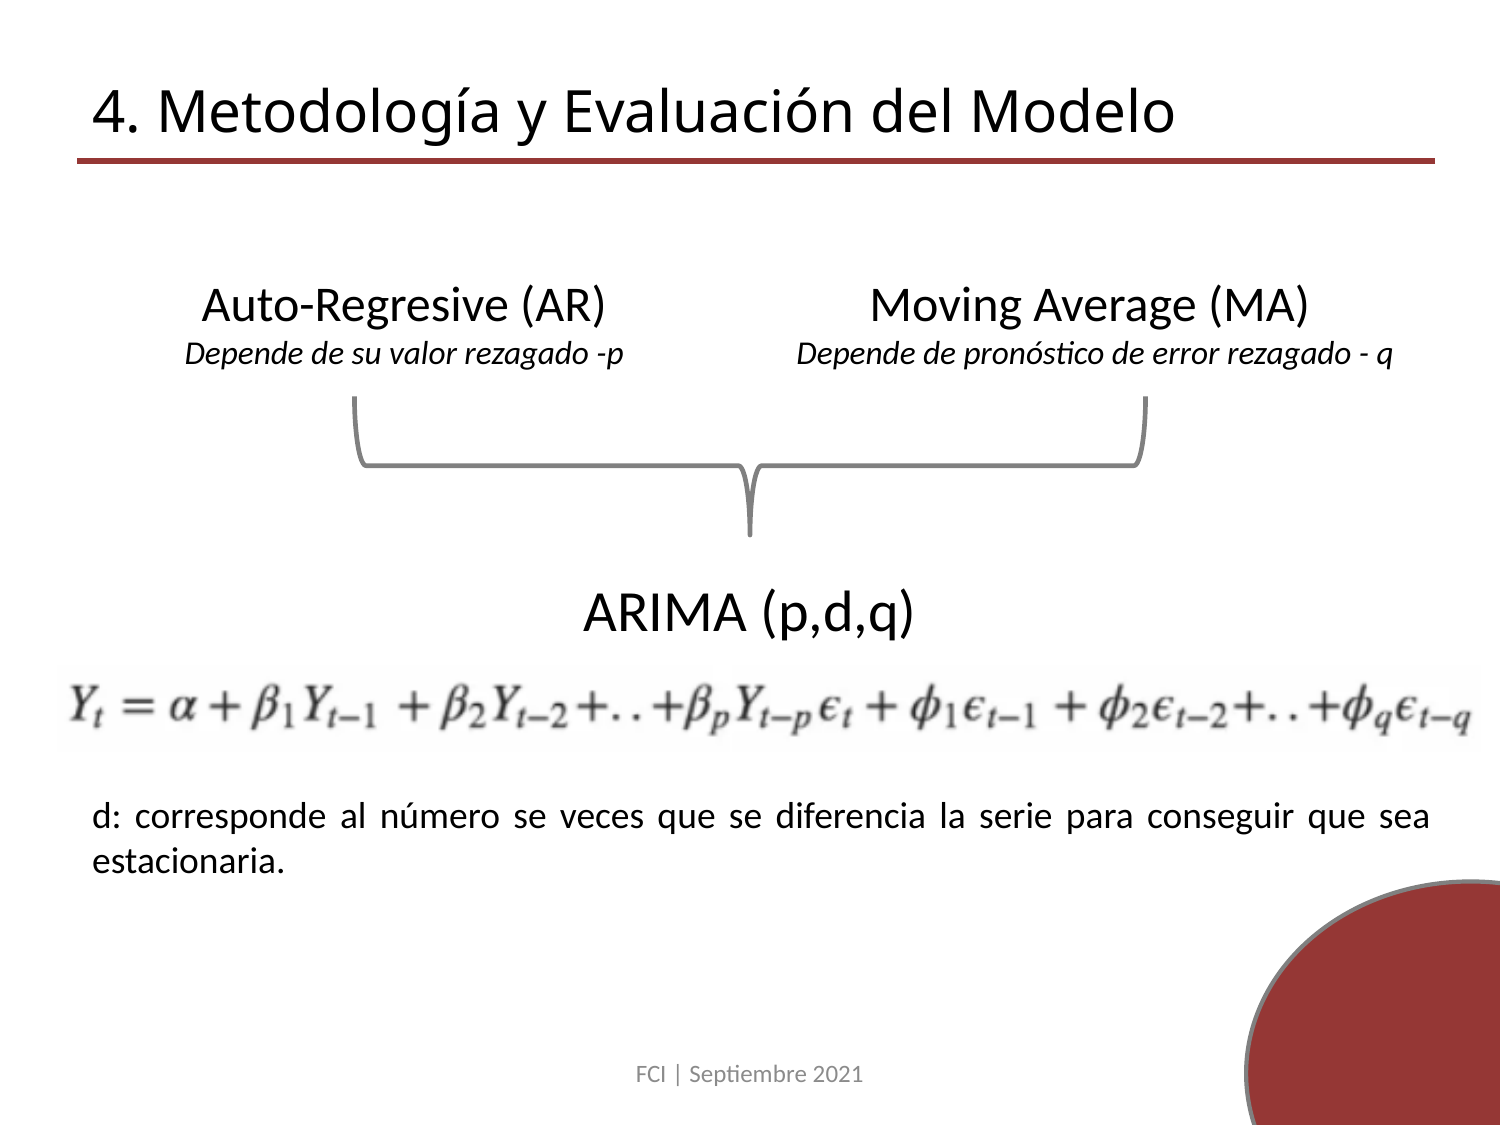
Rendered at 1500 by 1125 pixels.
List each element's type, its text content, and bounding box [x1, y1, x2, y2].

text_box d: corresponde al número se veces que se diferencia la serie para conseguir que sea estacionaria. [77, 784, 1447, 889]
text_box [353, 396, 1147, 536]
slide_number 5 [1074, 1042, 1425, 1103]
text_box [1246, 879, 1500, 1125]
footer FCI | Septiembre 2021 [512, 1042, 988, 1103]
text_box ARIMA (p,d,q) [325, 565, 1175, 651]
text_box Moving Average (MA) Depende de pronóstico de error rezagado - q [720, 263, 1471, 379]
text_box 4. Metodología y Evaluación del Modelo [77, 66, 1436, 152]
text_box Auto-Regresive (AR) Depende de su valor rezagado -p [159, 263, 650, 379]
picture [57, 665, 1481, 752]
